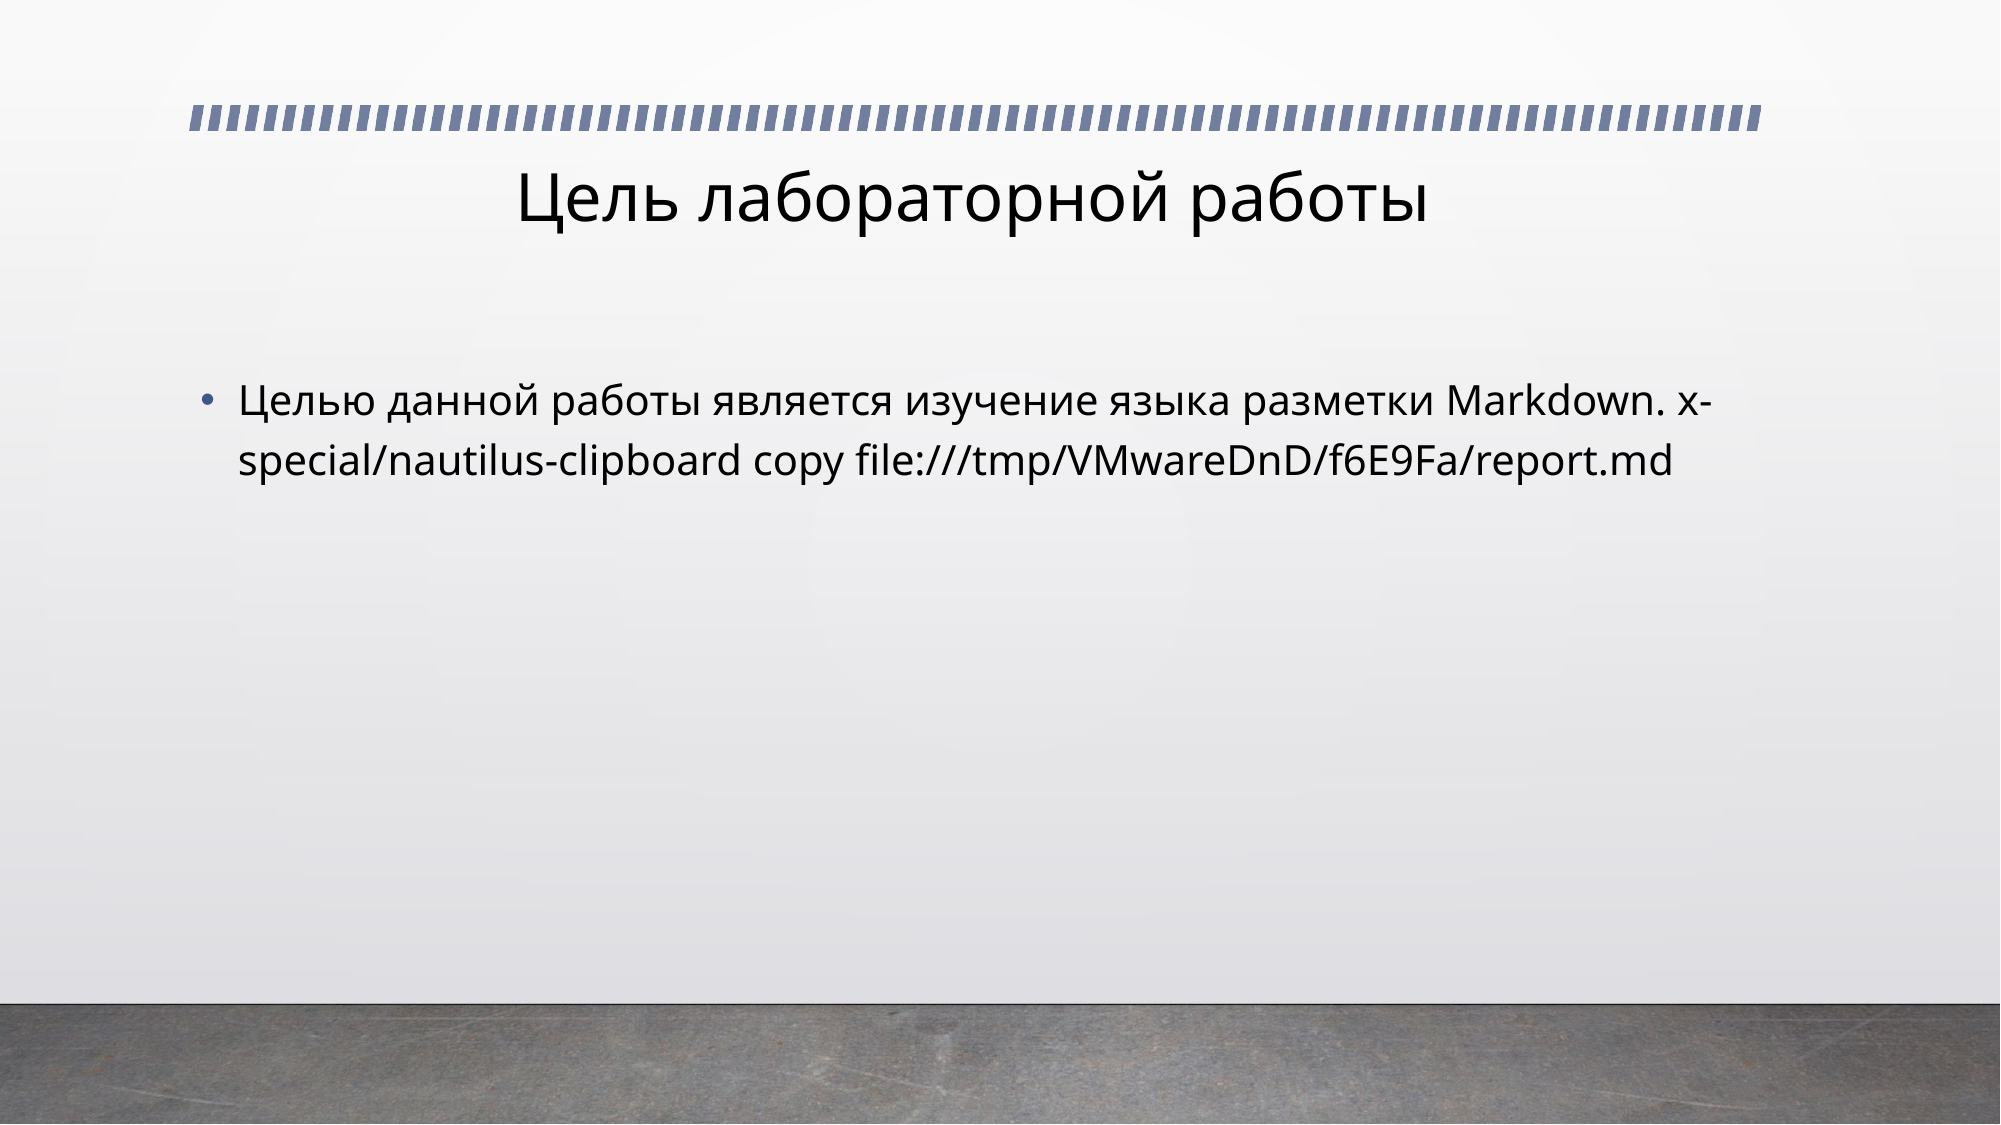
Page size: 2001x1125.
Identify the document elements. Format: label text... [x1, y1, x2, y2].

list Целью данной работы является изучение языка разметки Markdown. x-special/nautilus-clipboard copy file:///tmp/VMwareDnD/f6E9Fa/report.md [185, 356, 1761, 897]
title Цель лабораторной работы [185, 156, 1761, 329]
picture [0, 1004, 2000, 1124]
